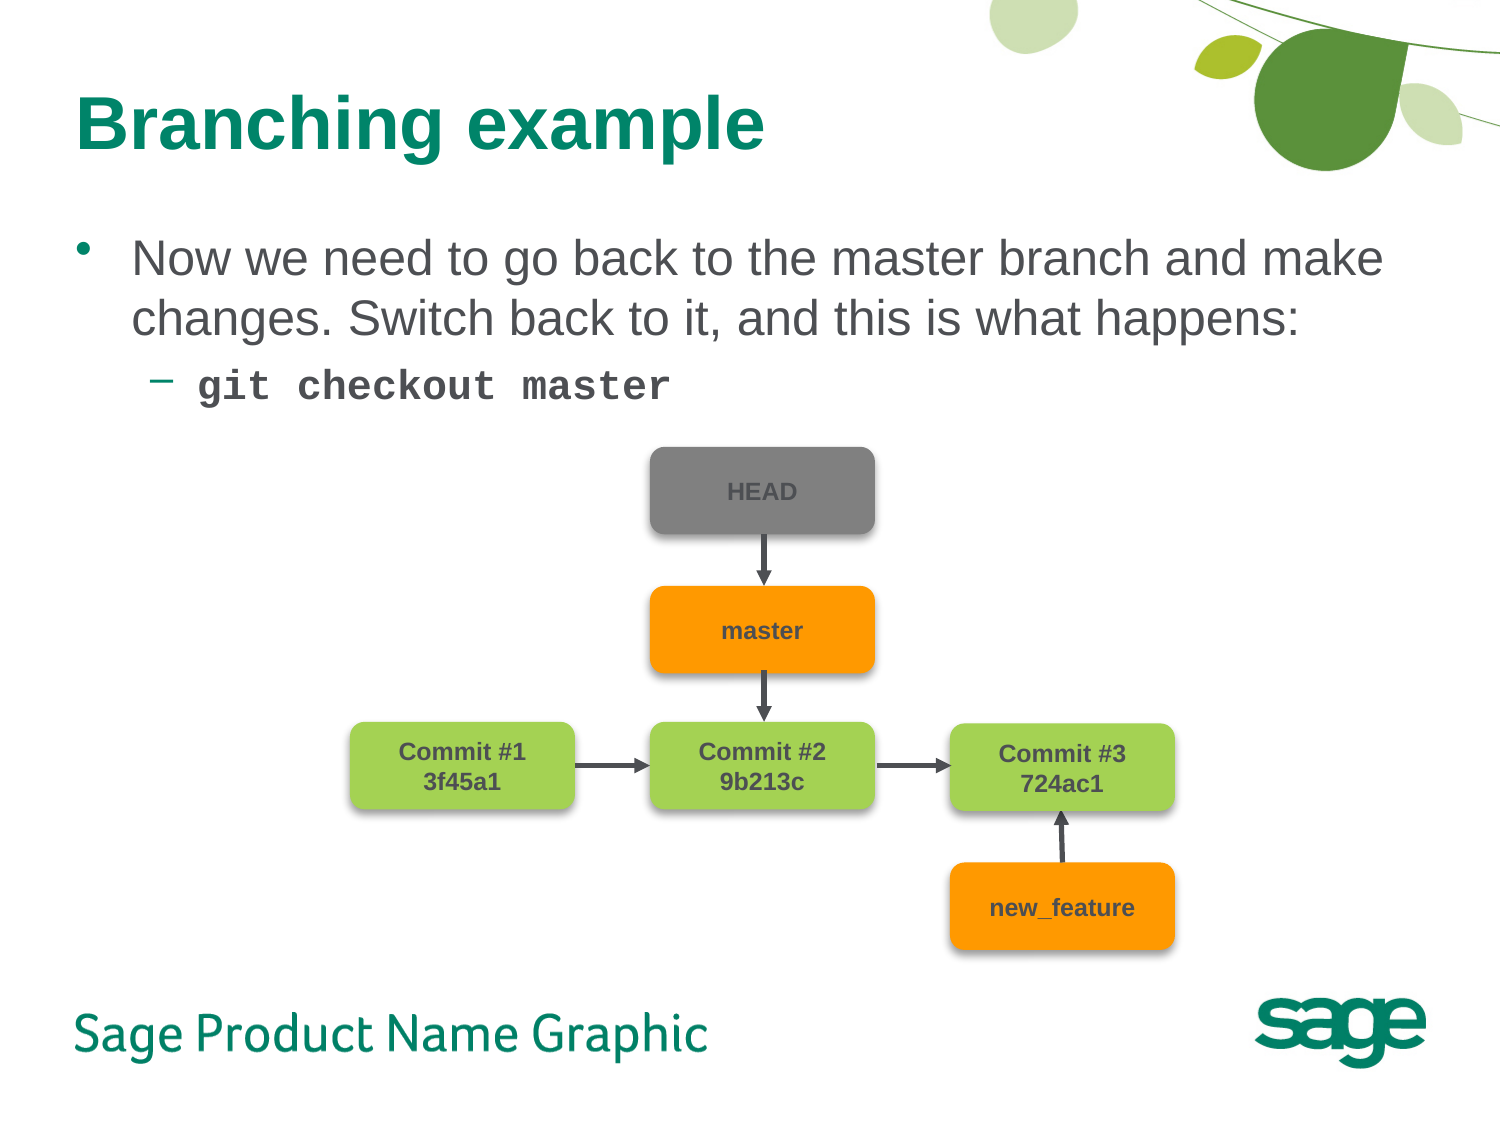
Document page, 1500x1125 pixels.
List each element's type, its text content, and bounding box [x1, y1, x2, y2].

text_box master [649, 585, 875, 674]
list Now we need to go back to the master branch and make changes. Switch back to it, and this is what happens: git checkout master [75, 224, 1425, 425]
title Branching example [75, 75, 1425, 224]
text_box new_feature [949, 862, 1175, 950]
text_box Commit #1 3f45a1 [349, 721, 575, 810]
text_box Commit #3 724ac1 [949, 723, 1175, 811]
text_box Commit #2 9b213c [649, 721, 875, 810]
text_box HEAD [649, 446, 875, 535]
picture [0, 0, 1500, 1125]
